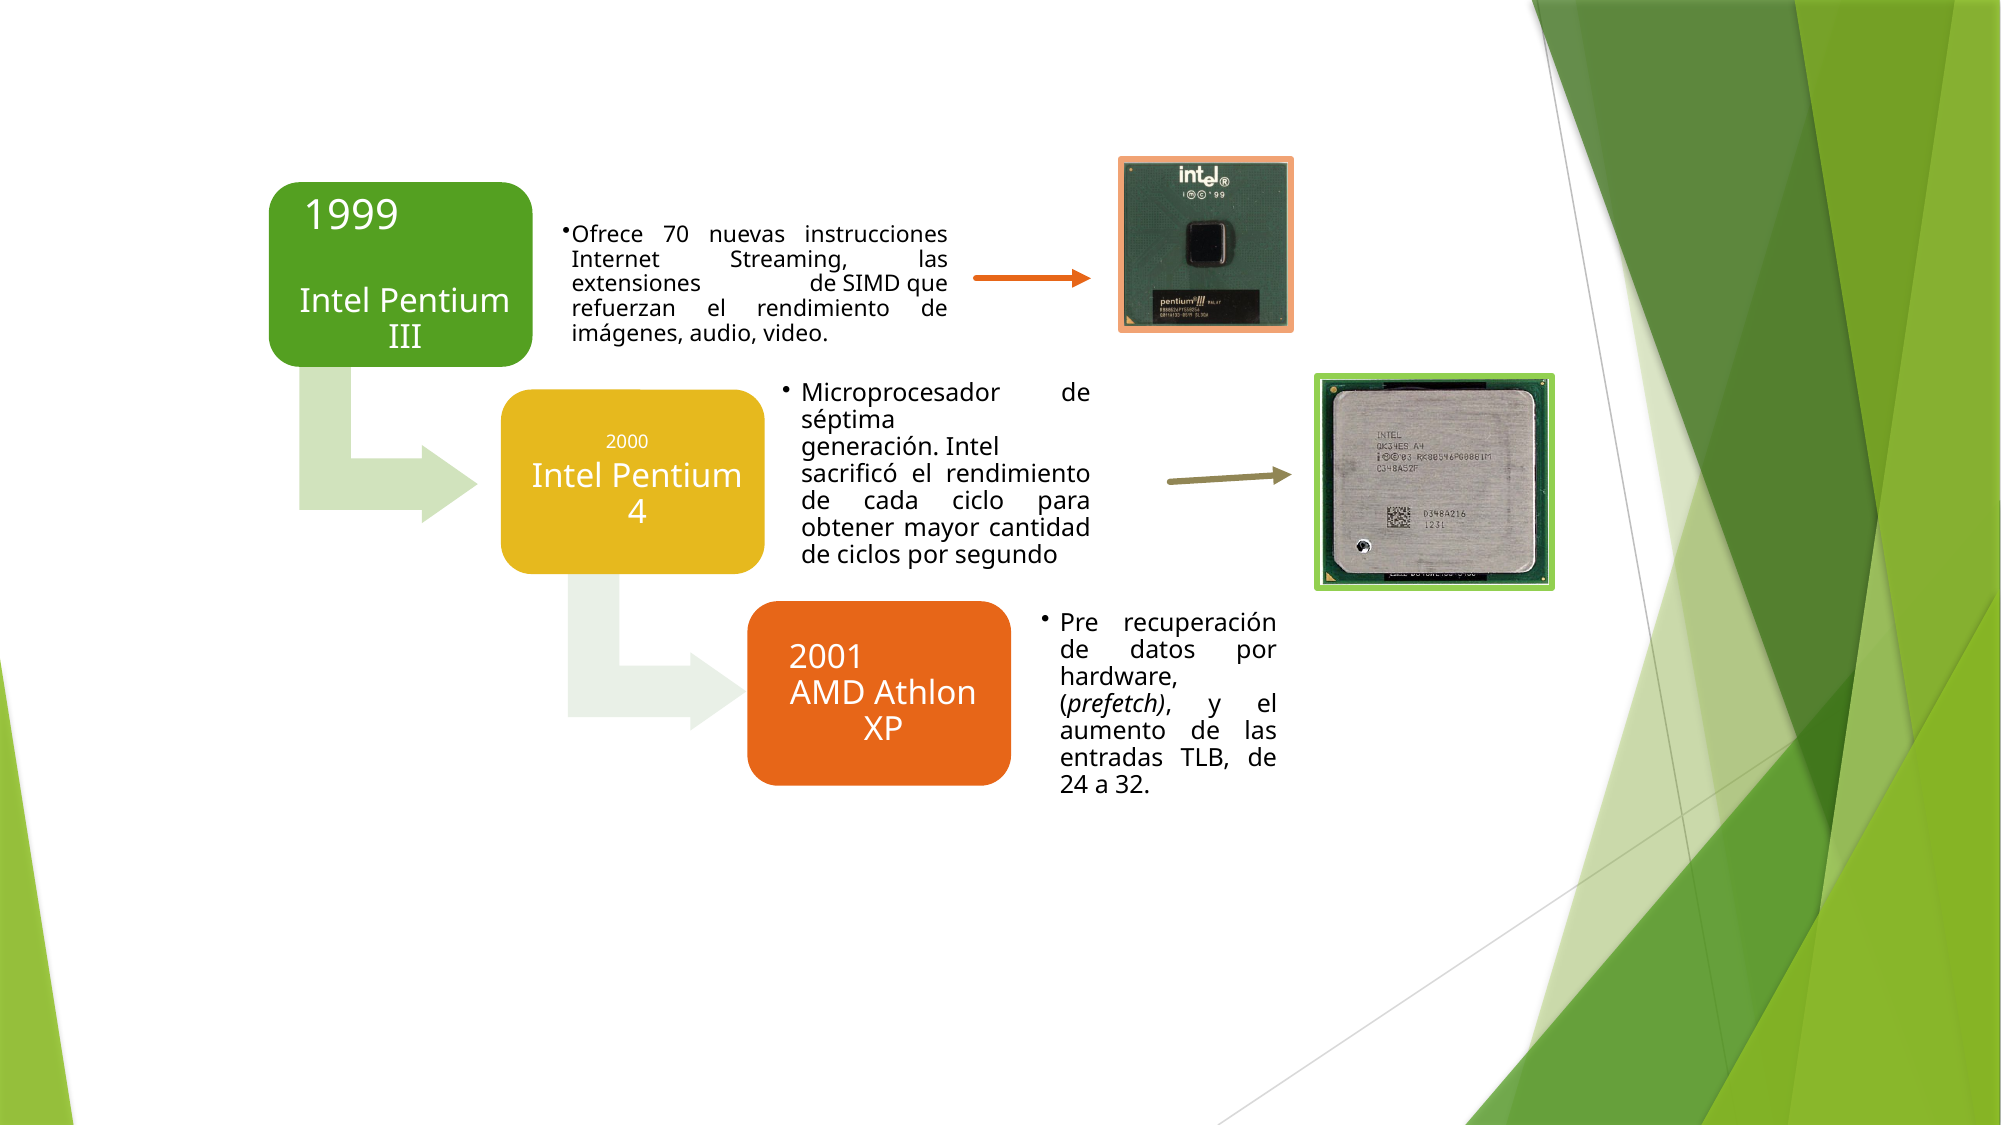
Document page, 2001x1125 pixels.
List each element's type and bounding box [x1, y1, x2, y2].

picture [1319, 378, 1550, 586]
text_box [1169, 473, 1293, 483]
text_box [267, 111, 1293, 852]
picture [1123, 161, 1289, 327]
